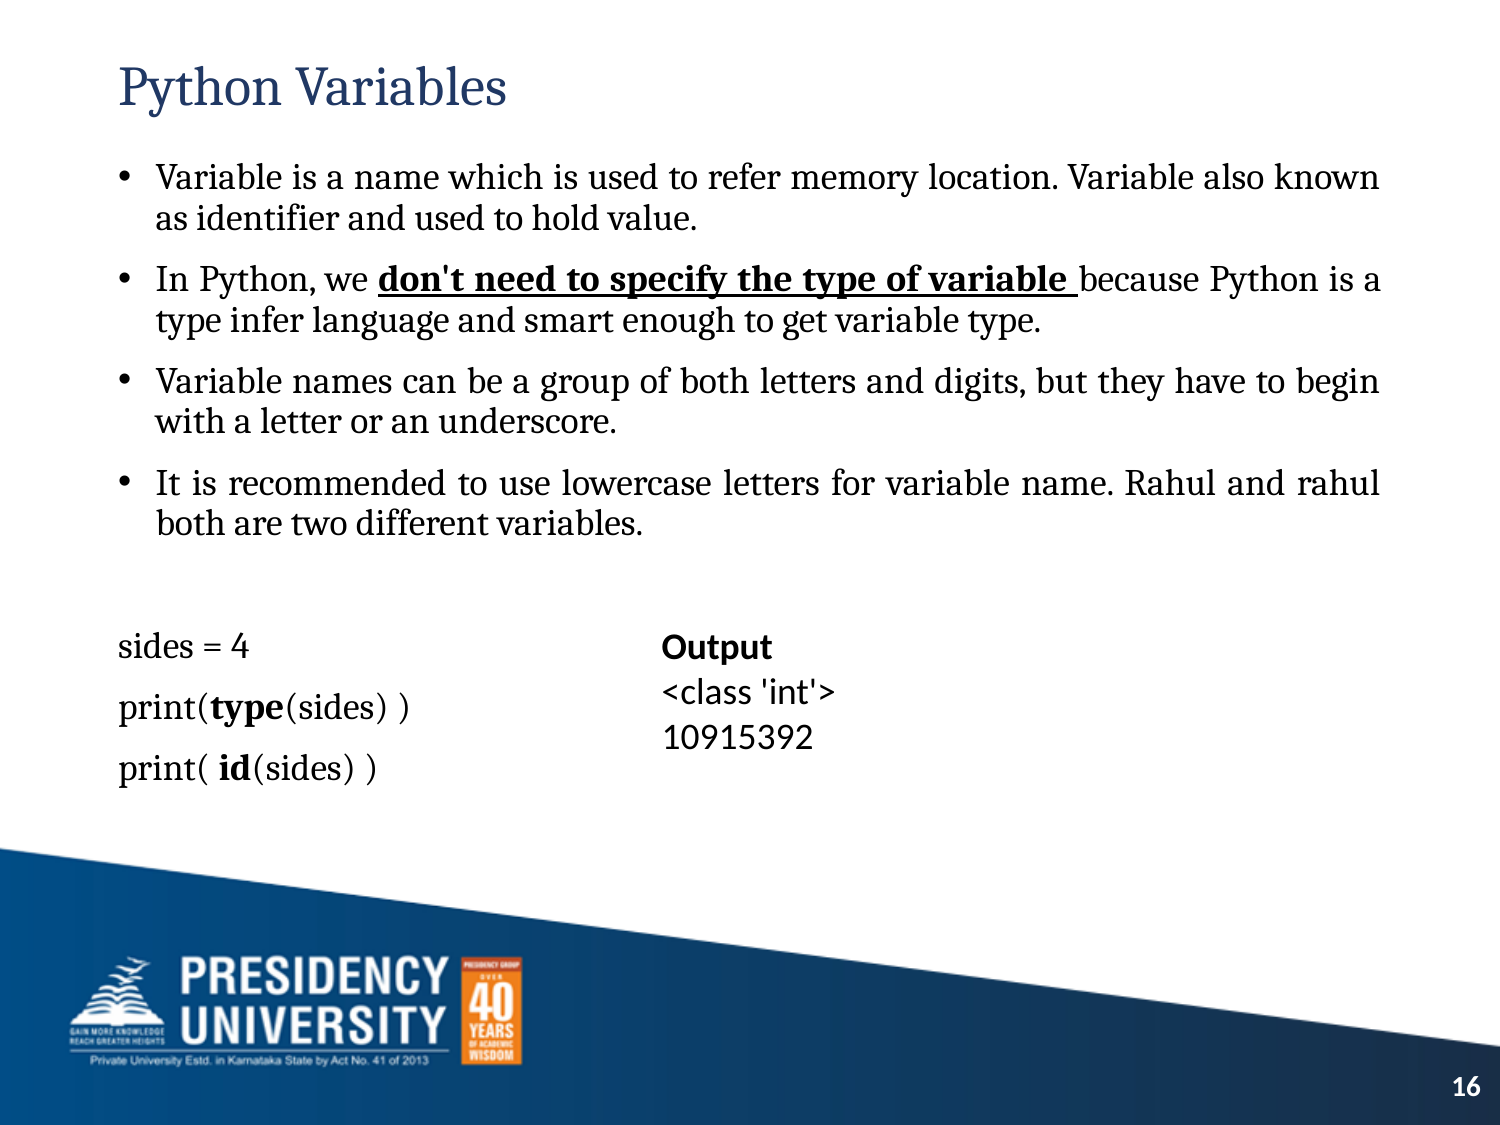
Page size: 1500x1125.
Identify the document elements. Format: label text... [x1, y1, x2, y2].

text_box Output <class 'int'> 10915392 [646, 614, 1397, 765]
title Python Variables [103, 49, 1397, 126]
picture [0, 845, 1500, 1125]
list Variable is a name which is used to refer memory location. Variable also known as identifier and used to hold value. In Python, we don't need to specify the type of variable because Python is a type infer language and smart enough to get variable type. Variable names can be a group of both letters and digits, but they have to begin with a letter or an underscore. It is recommended to use lowercase letters for variable name. Rahul and rahul both are two different variables. sides = 4 print(type(sides) ) print( id(sides) ) [103, 149, 1397, 796]
slide_number 16 [1158, 1054, 1496, 1115]
